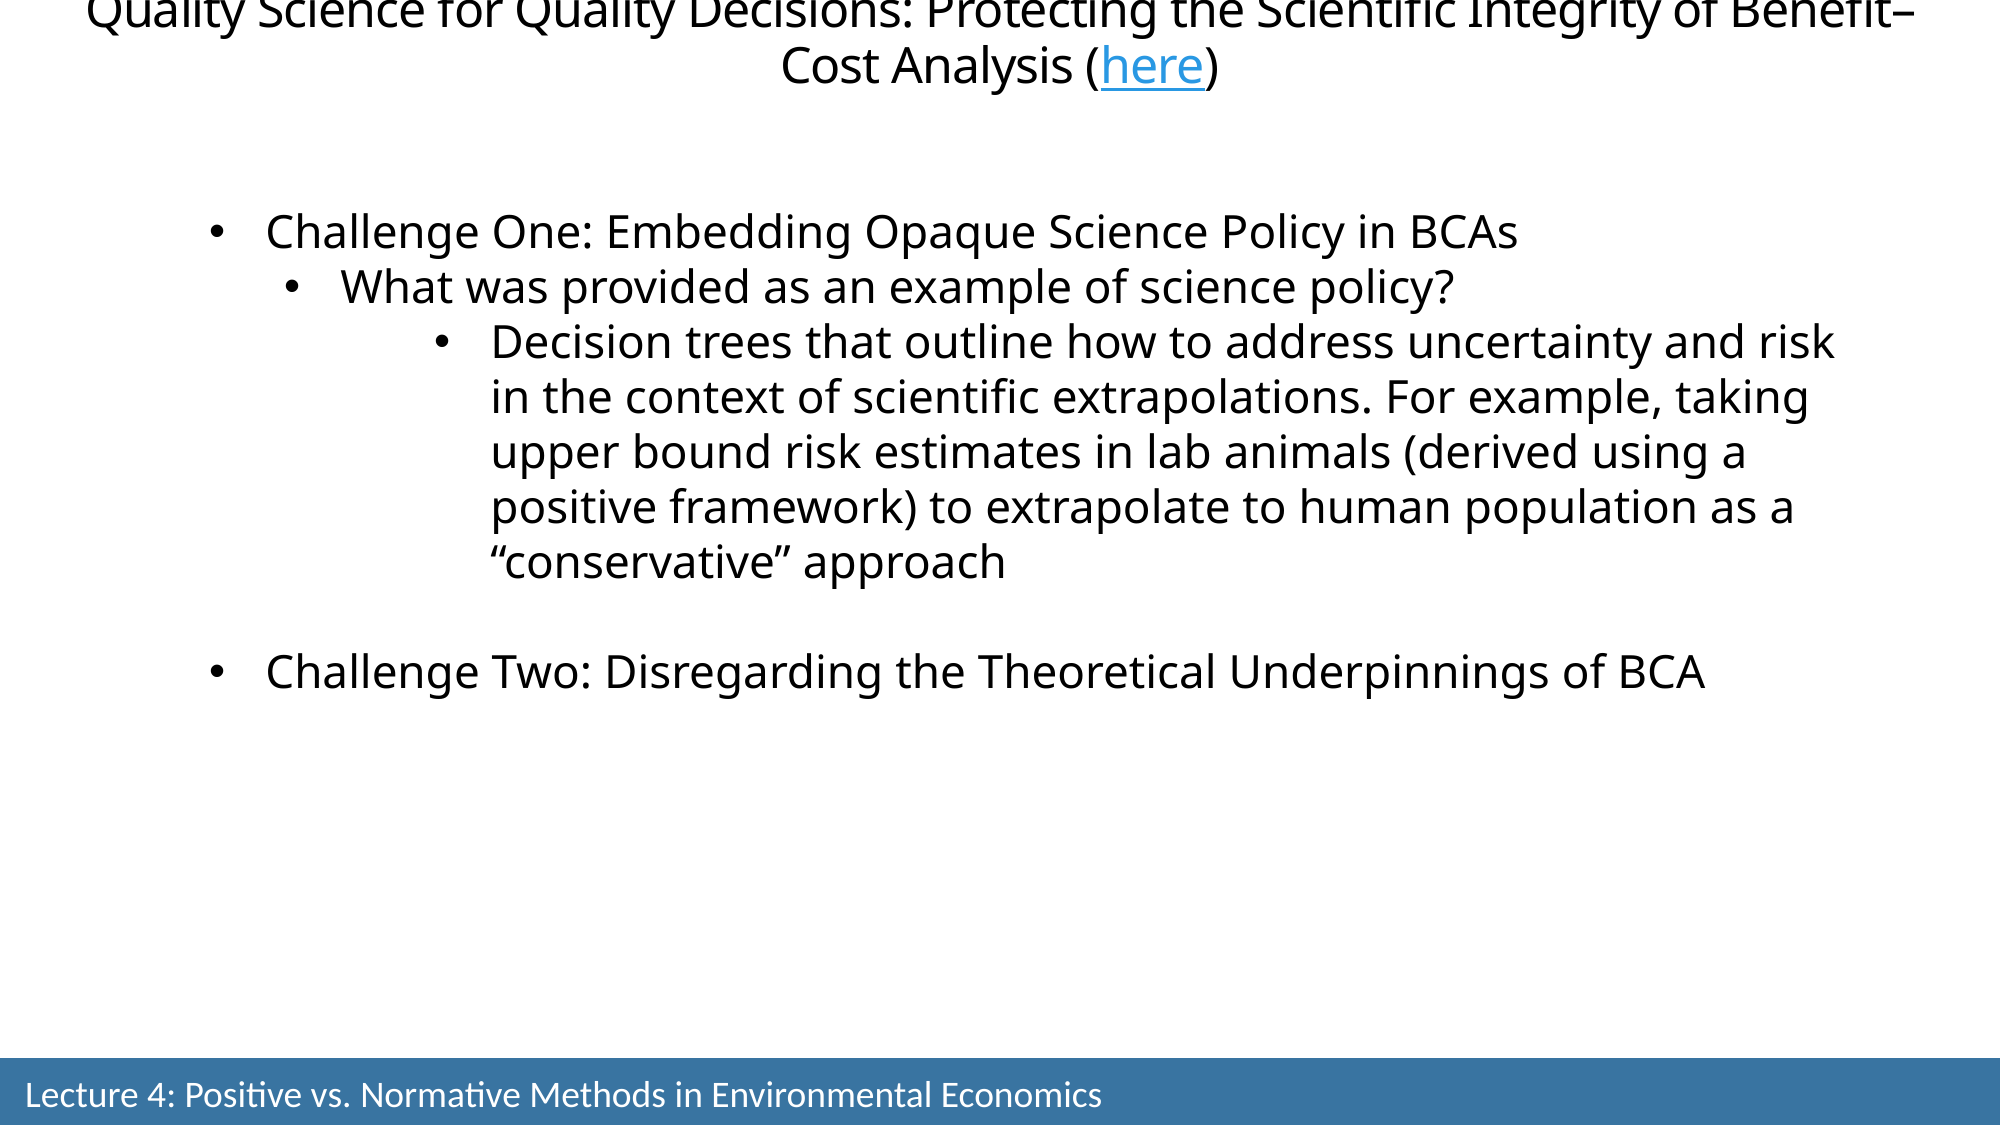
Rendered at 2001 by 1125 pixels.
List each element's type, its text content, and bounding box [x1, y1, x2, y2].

text_box Quality Science for Quality Decisions: Protecting the Scientific Integrity of Benefit–Cost Analysis (here) [22, 0, 1978, 104]
text_box Challenge One: Embedding Opaque Science Policy in BCAs What was provided as an example of science policy? Decision trees that outline how to address uncertainty and risk in the context of scientific extrapolations. For example, taking upper bound risk estimates in lab animals (derived using a positive framework) to extrapolate to human population as a “conservative” approach Challenge Two: Disregarding the Theoretical Underpinnings of BCA [119, 195, 1881, 706]
